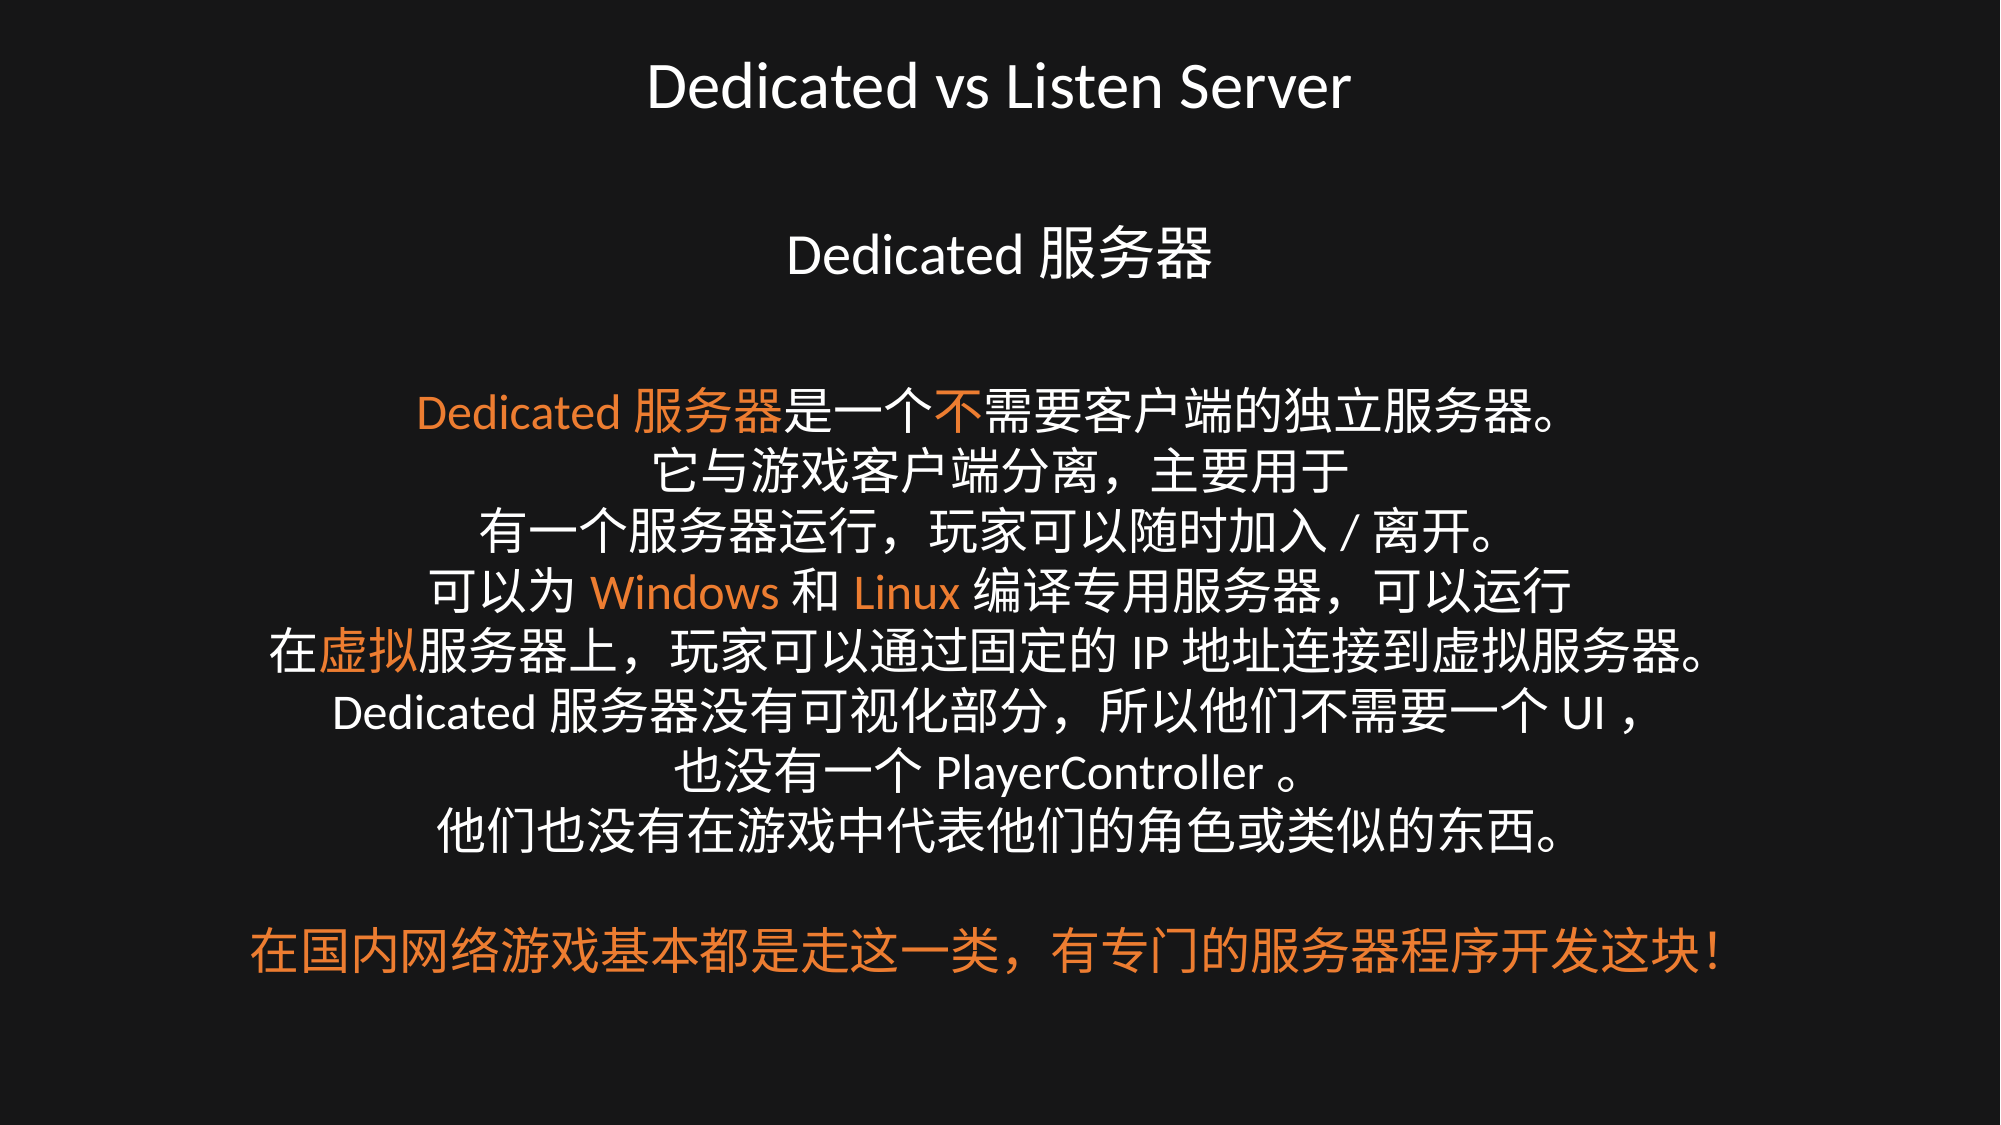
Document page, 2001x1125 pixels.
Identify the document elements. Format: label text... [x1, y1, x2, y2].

text_box Dedicated服务器 [771, 208, 1229, 294]
text_box Dedicated vs Listen Server [69, 34, 1931, 130]
text_box Dedicated服务器是一个不需要客户端的独立服务器。 它与游戏客户端分离，主要用于 有一个服务器运行，玩家可以随时加入/离开。 可以为Windows和Linux编译专用服务器，可以运行 在虚拟服务器上，玩家可以通过固定的IP地址连接到虚拟服务器。 Dedicated服务器没有可视化部分，所以他们不需要一个UI， 也没有一个PlayerController。 他们也没有在游戏中代表他们的角色或类似的东西。 在国内网络游戏基本都是走这一类，有专门的服务器程序开发这块！ [216, 372, 1784, 987]
